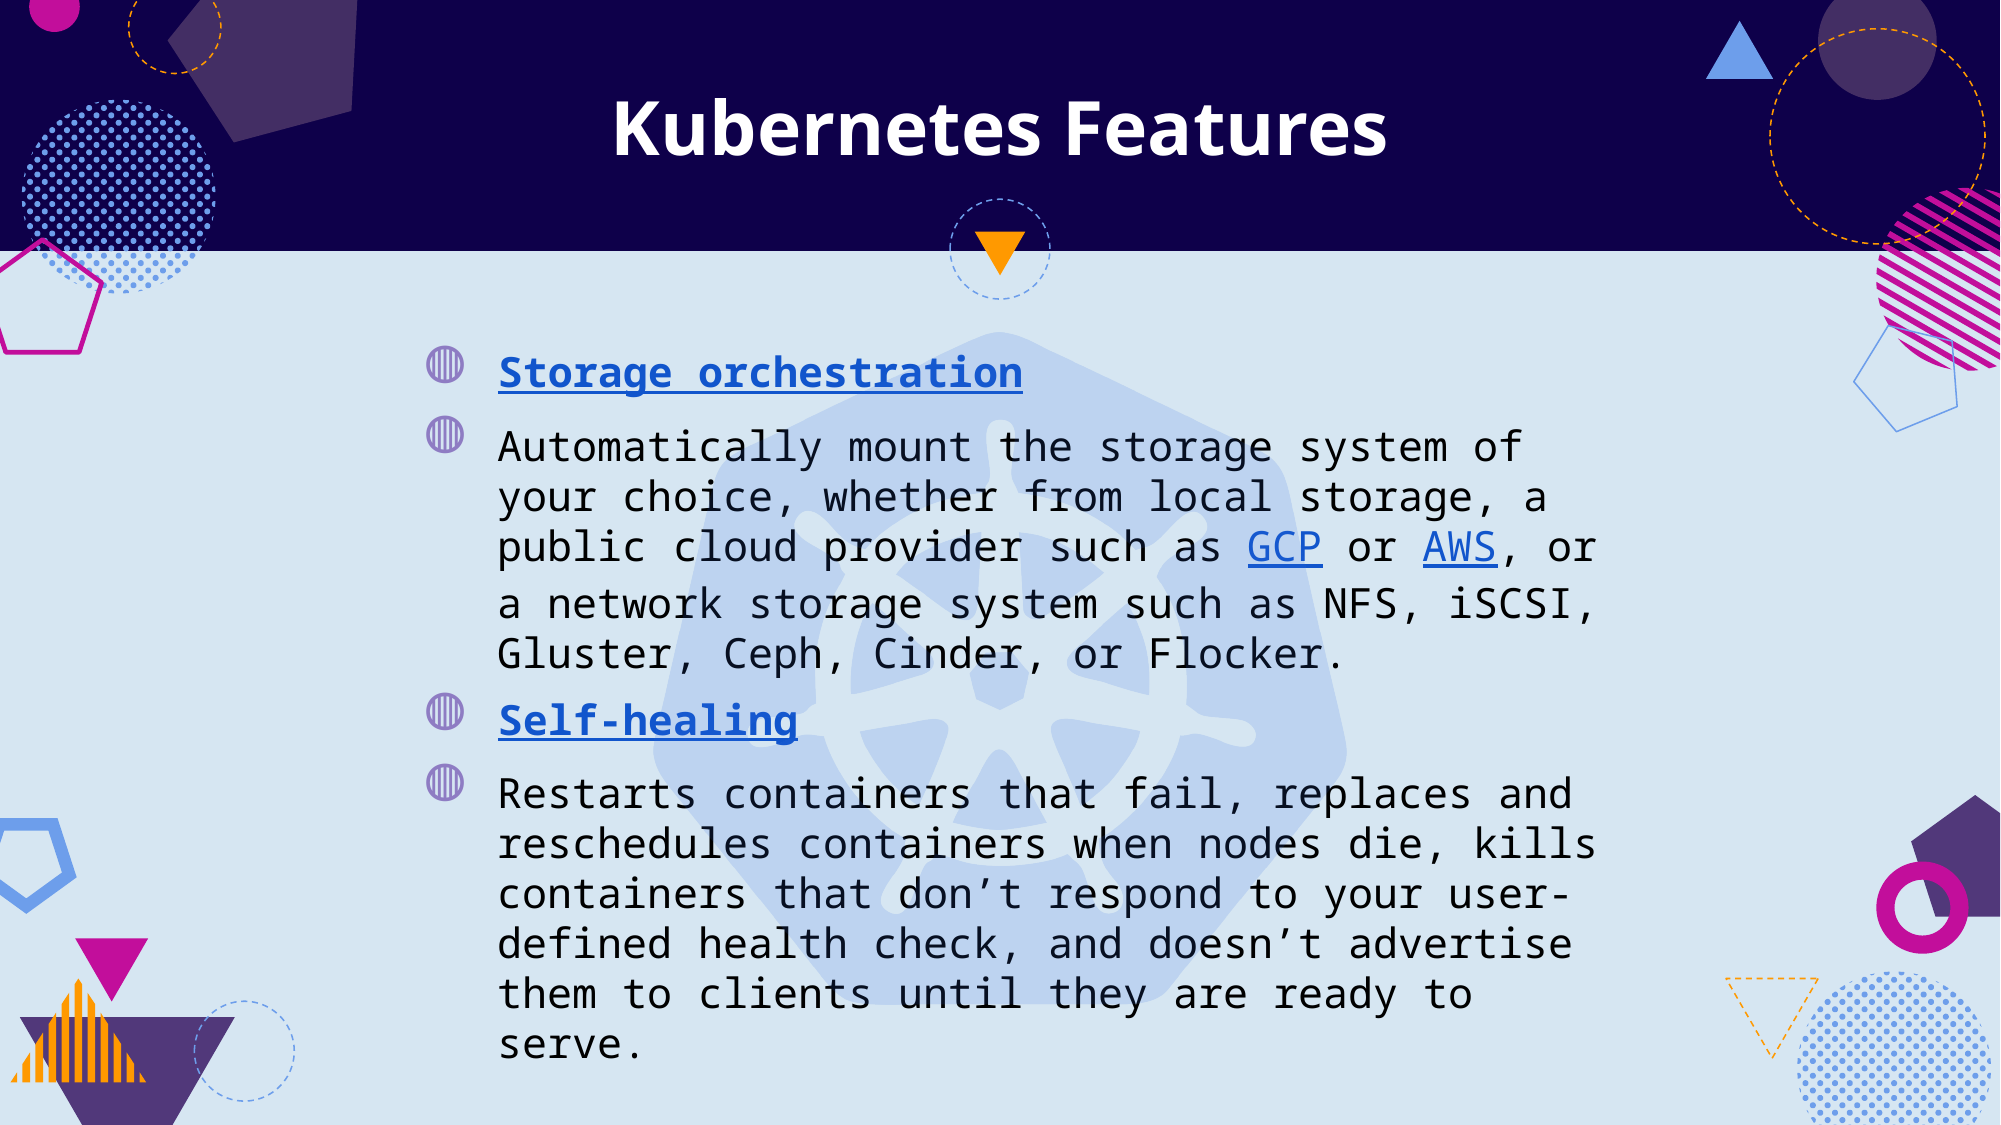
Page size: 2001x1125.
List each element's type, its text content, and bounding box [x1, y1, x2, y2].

list Storage orchestration Automatically mount the storage system of your choice, whether from local storage, a public cloud provider such as GCP or AWS, or a network storage system such as NFS, iSCSI, Gluster, Ceph, Cinder, or Flocker. Self-healing Restarts containers that fail, replaces and reschedules containers when nodes die, kills containers that don’t respond to your user-defined health check, and doesn’t advertise them to clients until they are ready to serve. [1345, 330, 1617, 1009]
picture [653, 332, 1347, 1005]
list Storage orchestration Automatically mount the storage system of your choice, whether from local storage, a public cloud provider such as GCP or AWS, or a network storage system such as NFS, iSCSI, Gluster, Ceph, Cinder, or Flocker. Self-healing Restarts containers that fail, replaces and reschedules containers when nodes die, kills containers that don’t respond to your user-defined health check, and doesn’t advertise them to clients until they are ready to serve. [382, 330, 654, 1009]
title Kubernetes Features [447, 0, 1553, 251]
